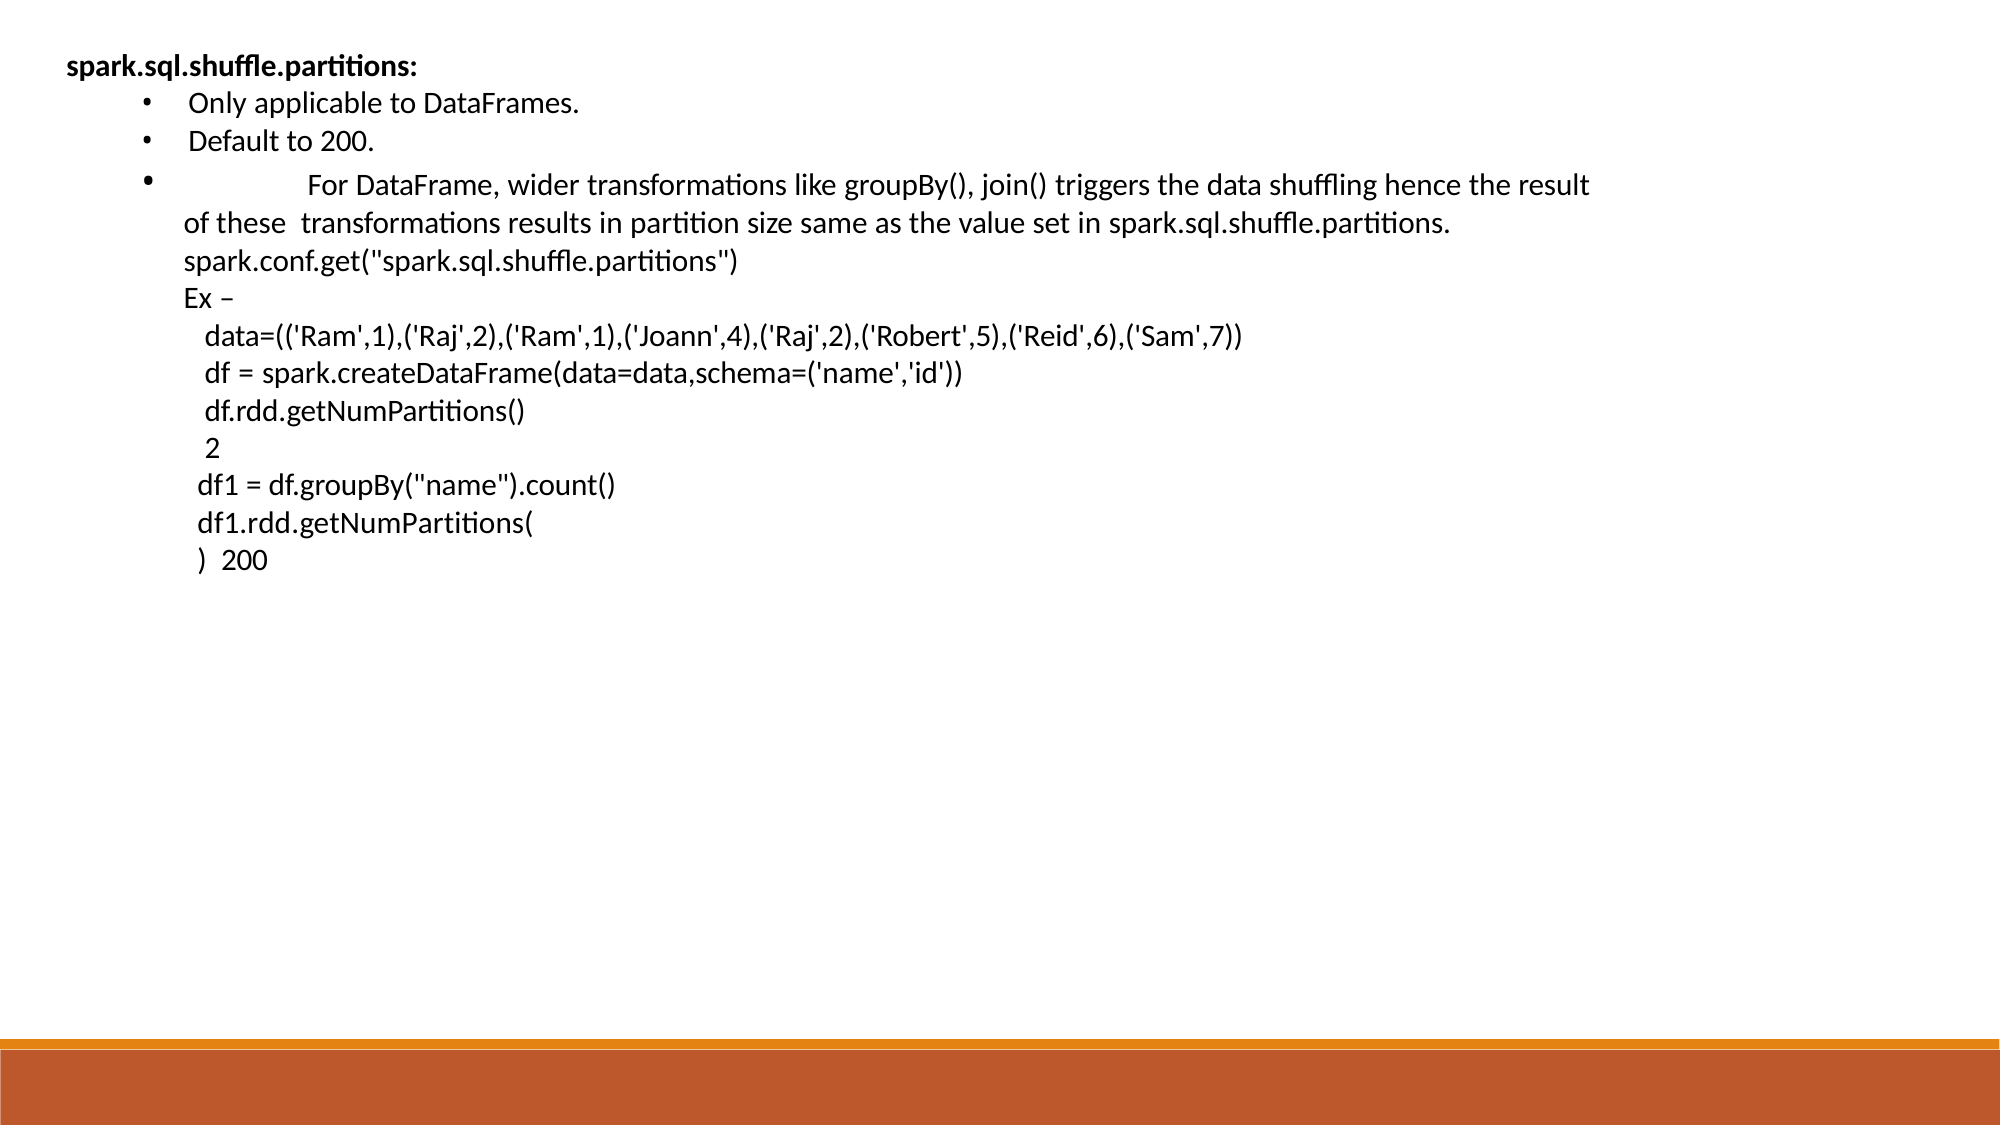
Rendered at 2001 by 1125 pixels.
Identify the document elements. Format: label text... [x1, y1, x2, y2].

text_box spark.sql.shuffle.partitions: Only applicable to DataFrames. Default to 200. For DataFrame, wider transformations like groupBy(), join() triggers the data shuffling hence the result of these transformations results in partition size same as the value set in spark.sql.shuffle.partitions. spark.conf.get("spark.sql.shuffle.partitions") Ex – data=(('Ram',1),('Raj',2),('Ram',1),('Joann',4),('Raj',2),('Robert',5),('Reid',6),('Sam',7)) df = spark.createDataFrame(data=data,schema=('name','id')) df.rdd.getNumPartitions() 2 df1 = df.groupBy("name").count() df1.rdd.getNumPartitions() 200 [64, 43, 1593, 578]
